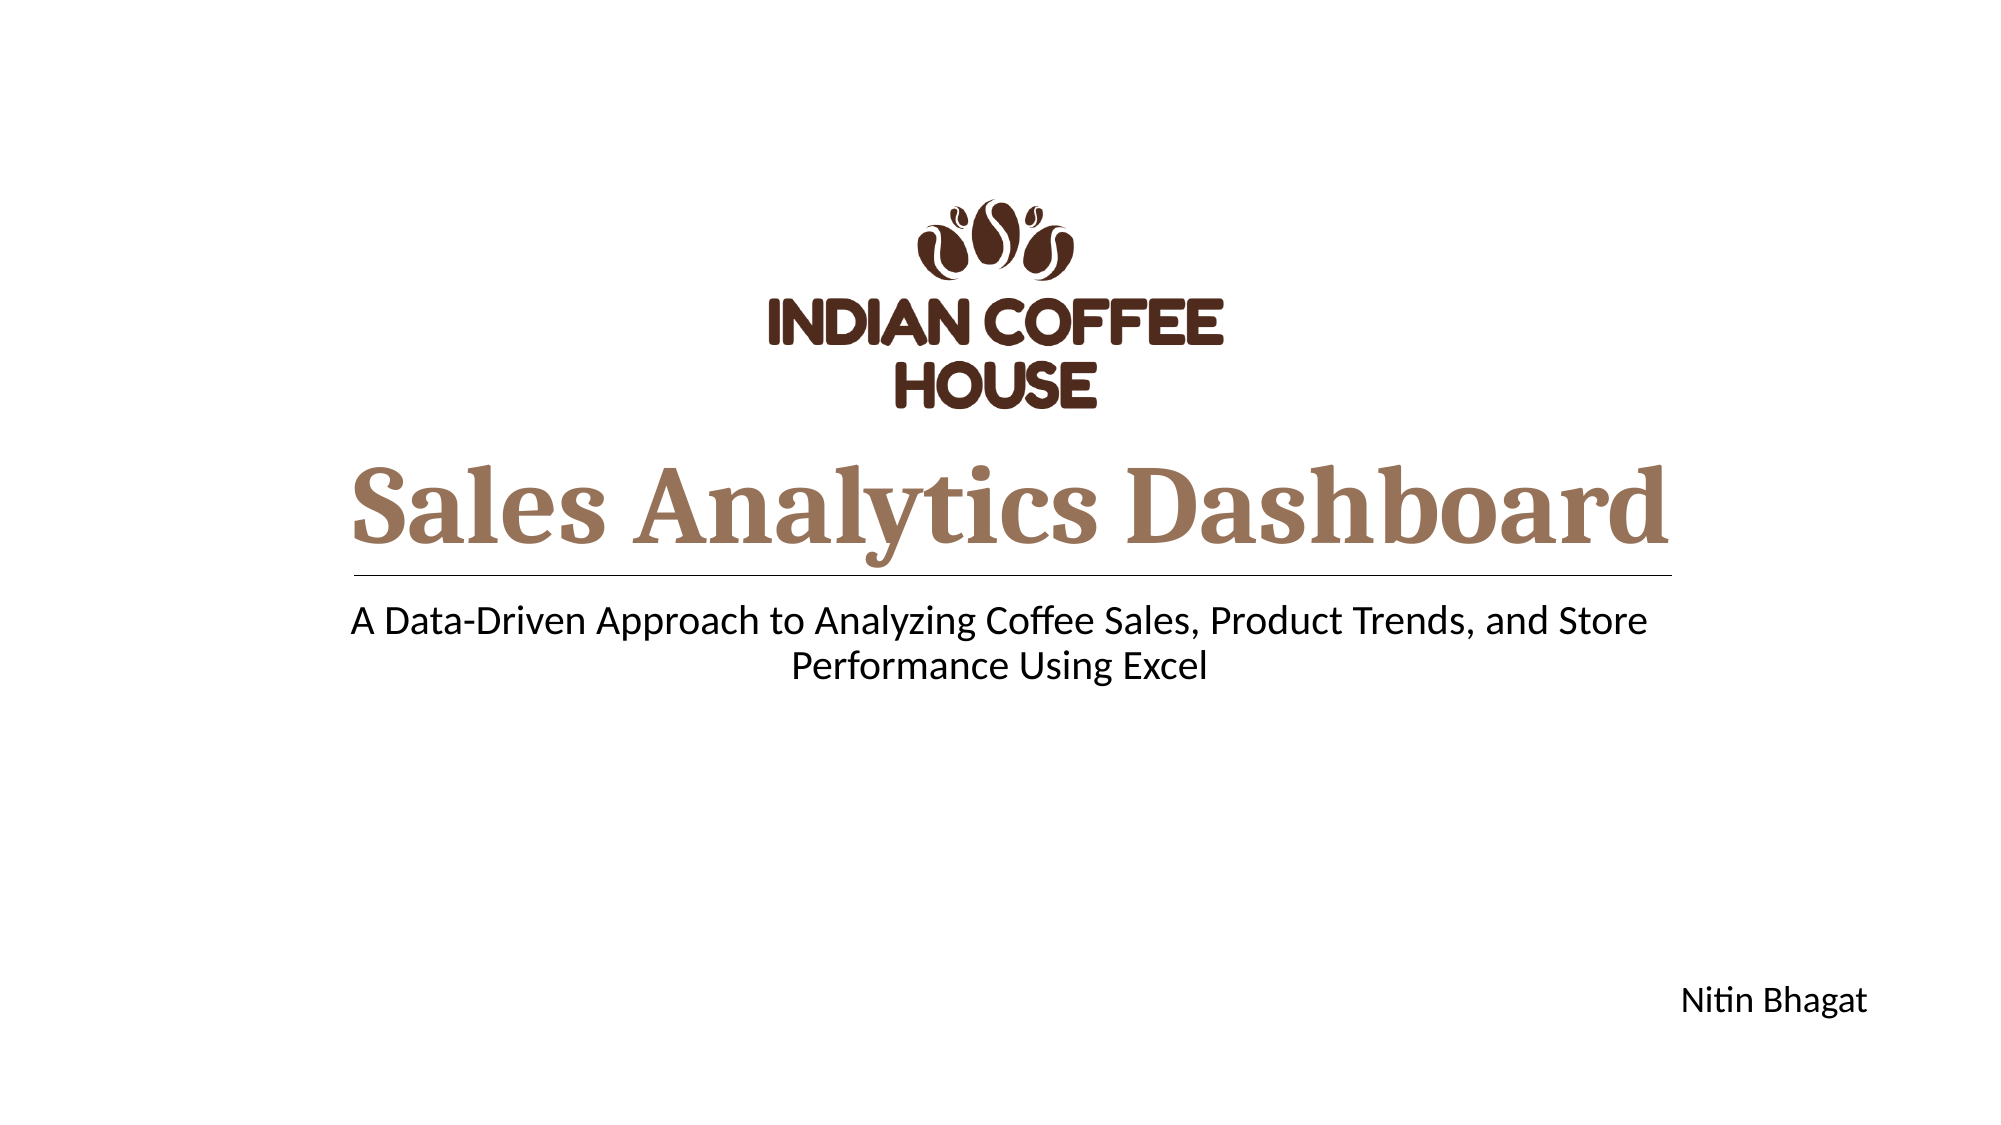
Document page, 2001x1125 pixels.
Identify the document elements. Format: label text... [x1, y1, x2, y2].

title Sales Analytics Dashboard [234, 184, 1792, 576]
subtitle A Data-Driven Approach to Analyzing Coffee Sales, Product Trends, and Store Performance Using Excel [249, 590, 1750, 863]
picture [727, 178, 1273, 444]
text_box Nitin Bhagat [1666, 967, 2000, 1028]
